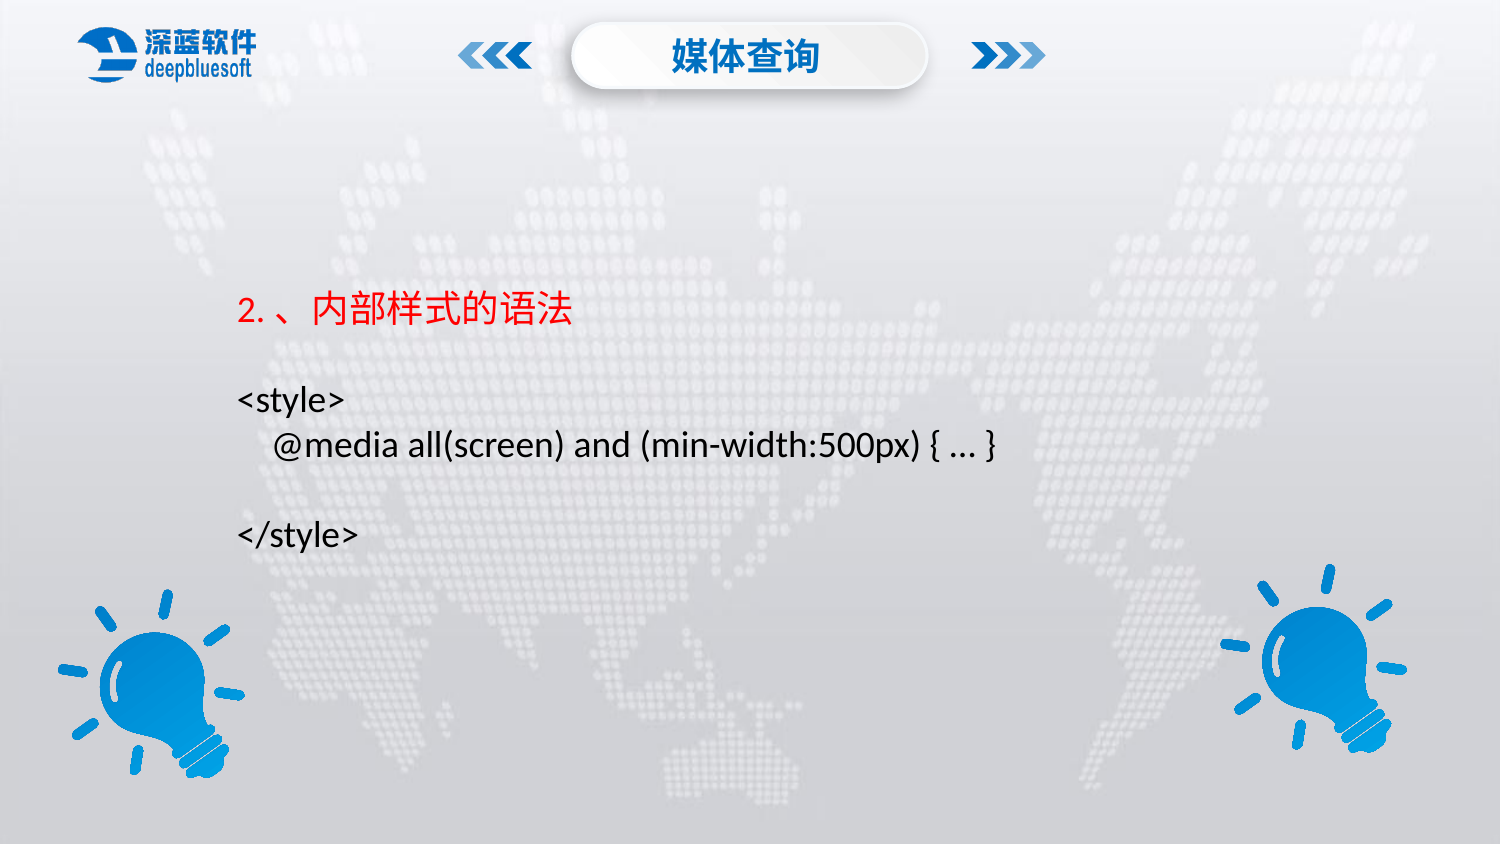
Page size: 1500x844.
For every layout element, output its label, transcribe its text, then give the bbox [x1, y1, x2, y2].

text_box [1366, 599, 1393, 621]
text_box [72, 718, 99, 740]
text_box [58, 664, 88, 678]
text_box [99, 632, 229, 778]
text_box 媒体查询 [617, 28, 876, 82]
text_box [1376, 662, 1407, 675]
text_box [214, 687, 245, 701]
text_box [570, 21, 930, 90]
text_box [95, 606, 117, 632]
text_box [158, 589, 173, 620]
text_box [1220, 639, 1250, 652]
text_box [203, 624, 230, 647]
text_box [971, 41, 1046, 69]
picture [0, 0, 1500, 844]
text_box [1321, 564, 1336, 594]
text_box [1234, 692, 1261, 715]
text_box [1262, 607, 1392, 753]
text_box 2.、内部样式的语法 <style> @media all(screen) and (min-width:500px) { … } </style> [222, 278, 1331, 563]
text_box [1257, 580, 1279, 607]
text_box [457, 41, 533, 69]
